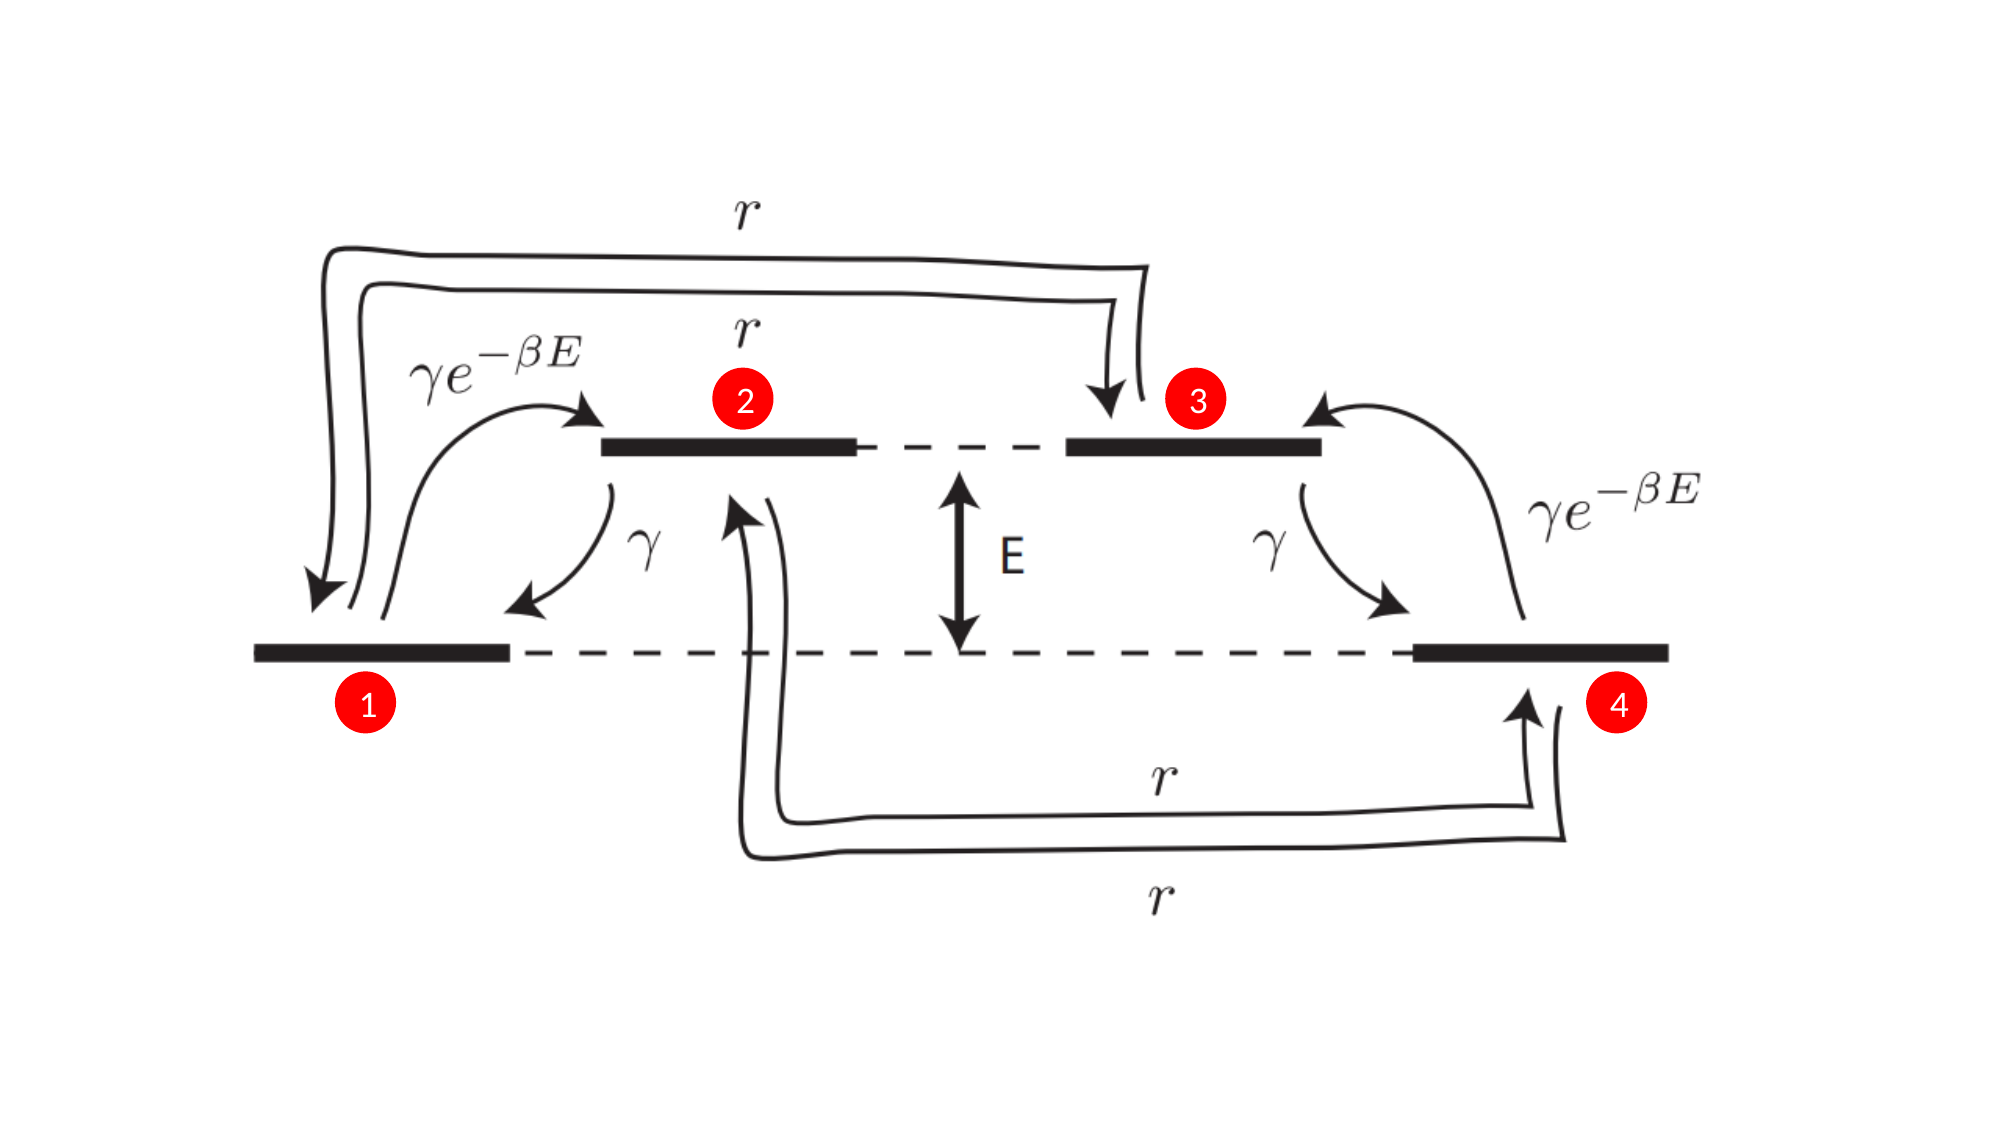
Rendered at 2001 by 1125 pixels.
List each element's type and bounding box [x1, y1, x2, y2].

picture [218, 150, 1782, 949]
